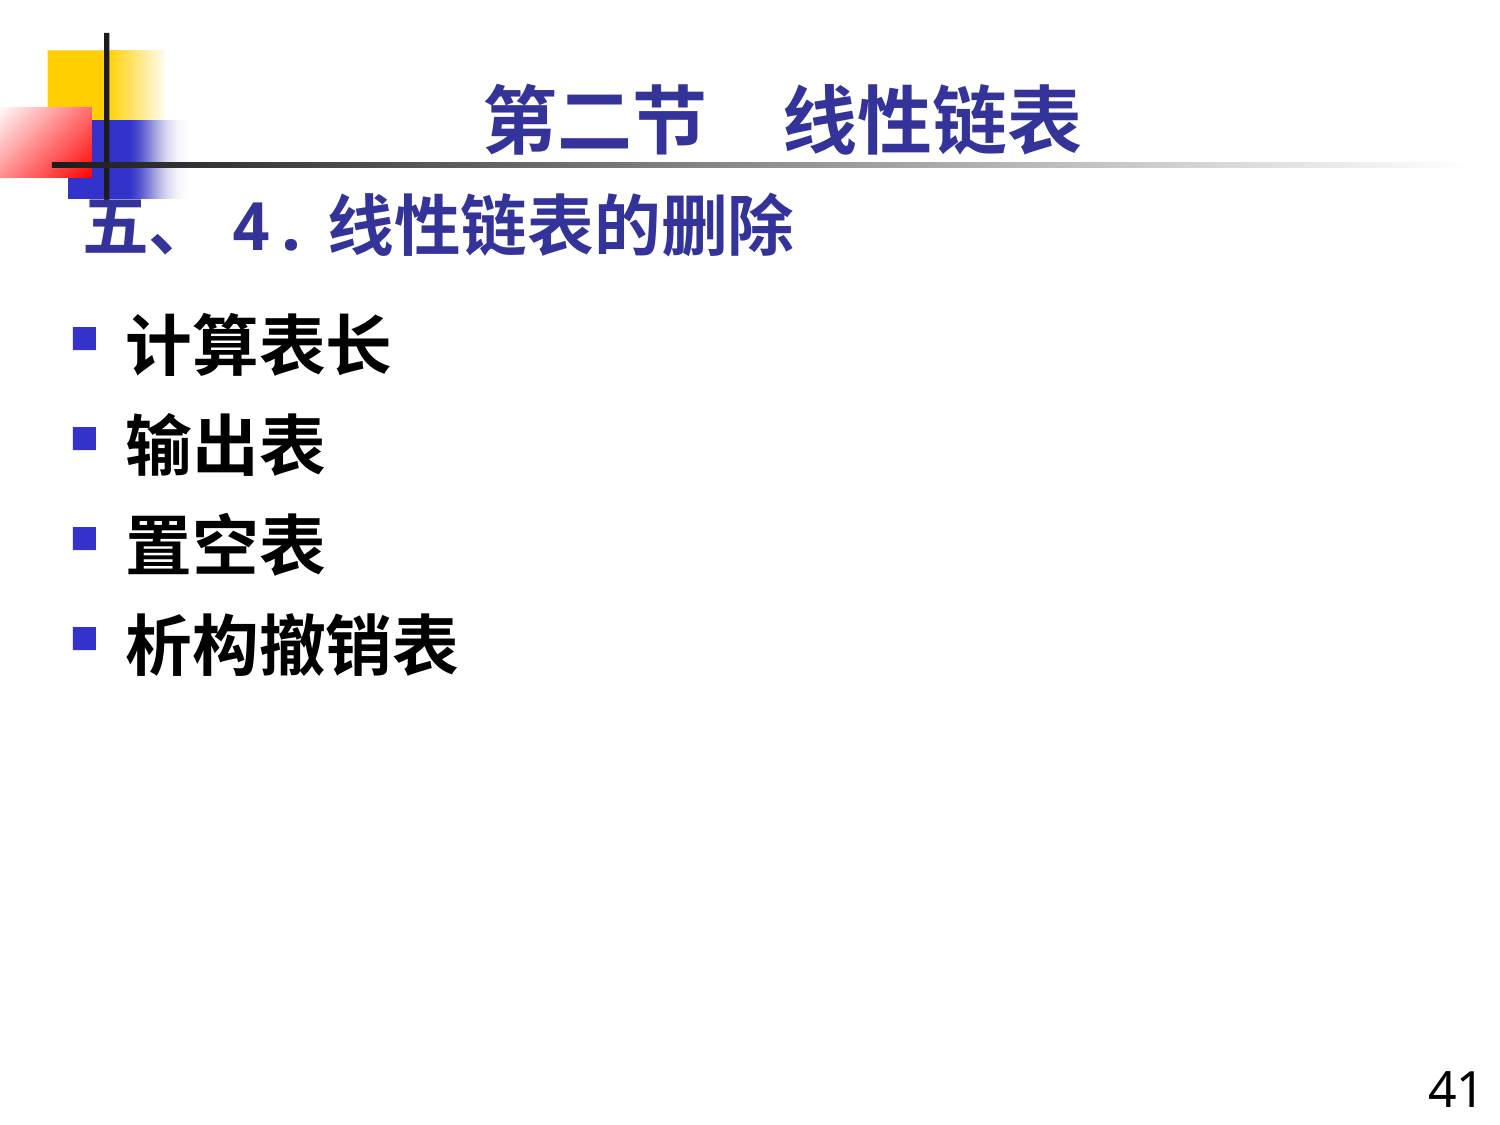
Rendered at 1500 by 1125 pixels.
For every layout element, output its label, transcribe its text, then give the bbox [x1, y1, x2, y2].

text_box 第二节 线性链表 [88, 66, 1476, 172]
title 五、4.线性链表的删除 [67, 158, 1005, 272]
text_box 41 [1400, 1049, 1500, 1125]
list 计算表长 输出表 置空表 析构撤销表 [54, 296, 1493, 959]
